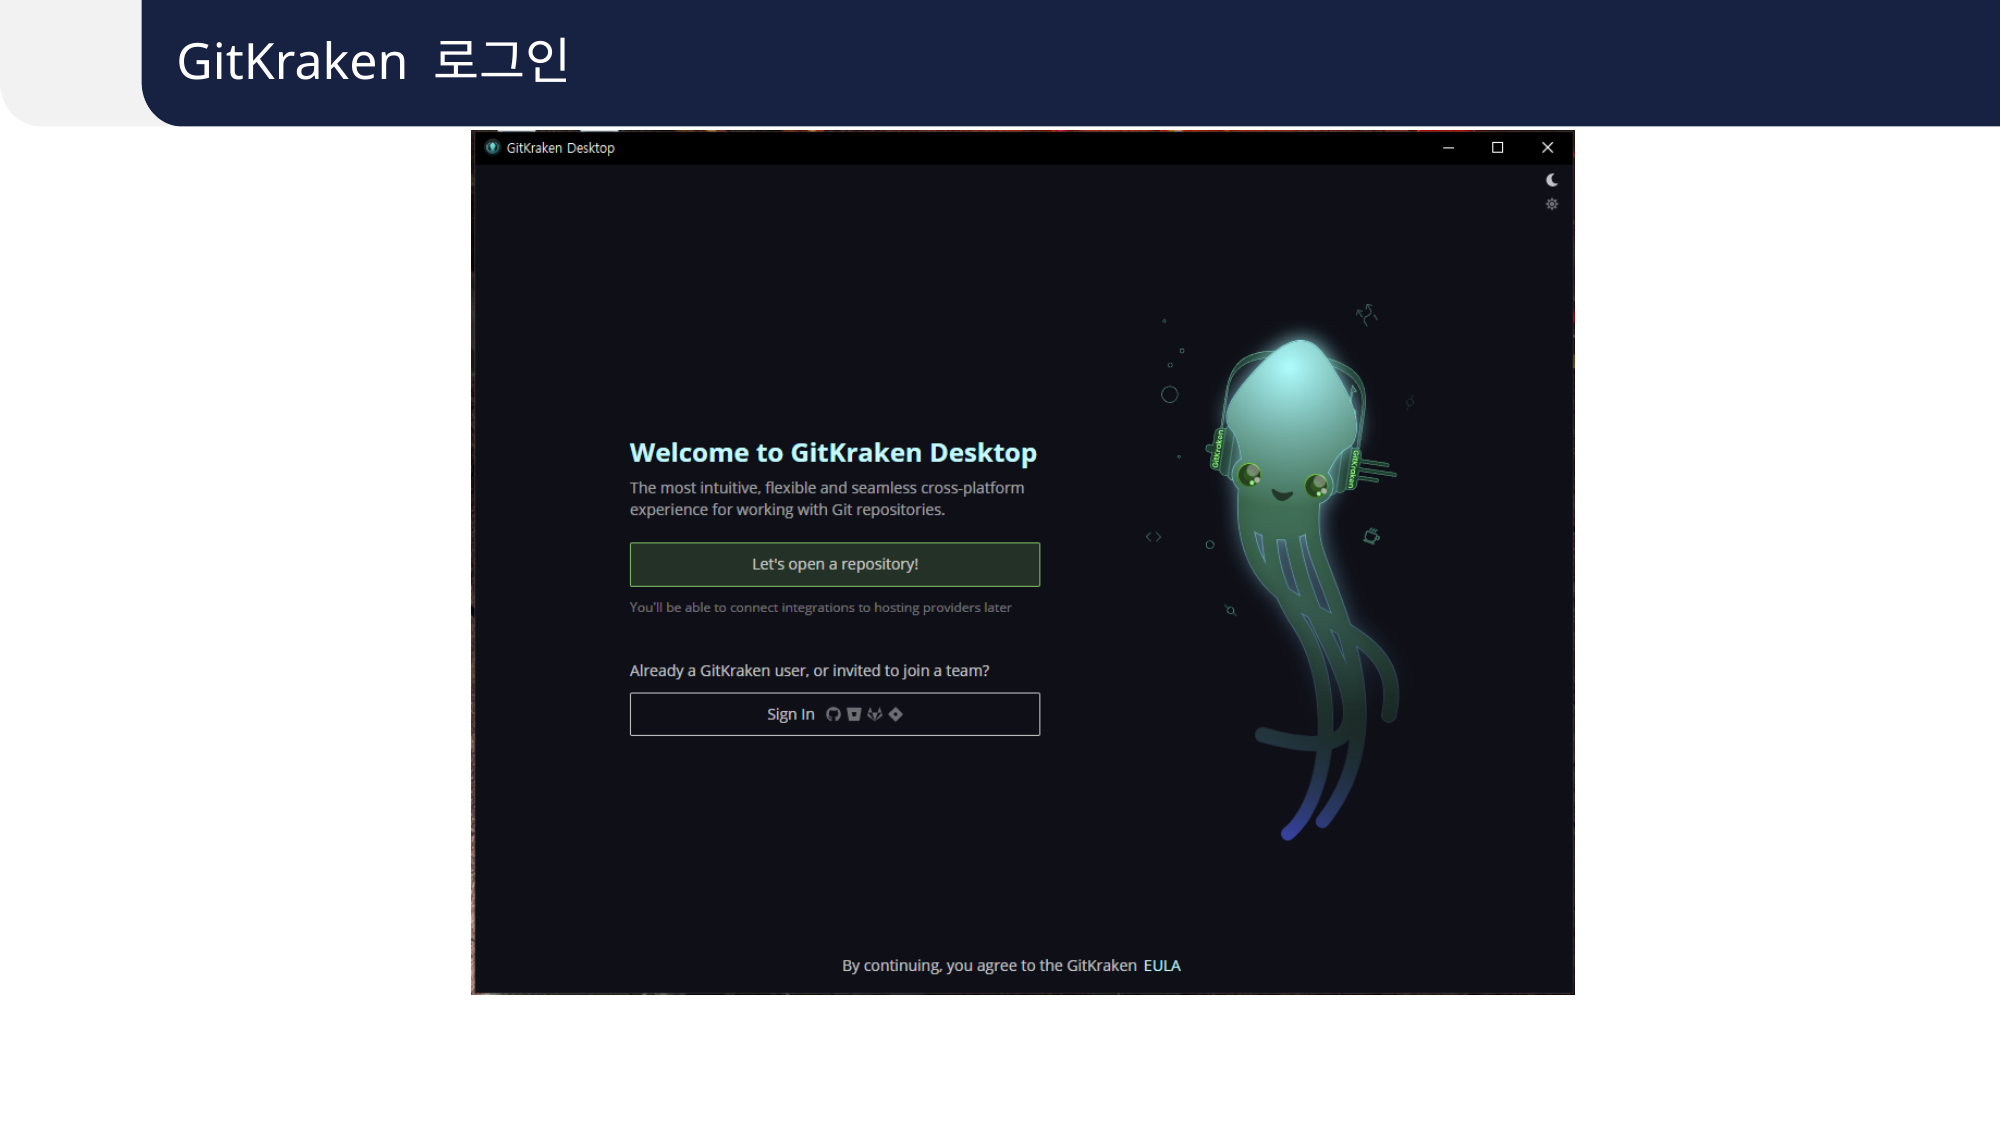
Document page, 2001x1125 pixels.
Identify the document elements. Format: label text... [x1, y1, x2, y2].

picture [471, 129, 1575, 996]
title GitKraken 로그인 [161, 25, 1887, 102]
